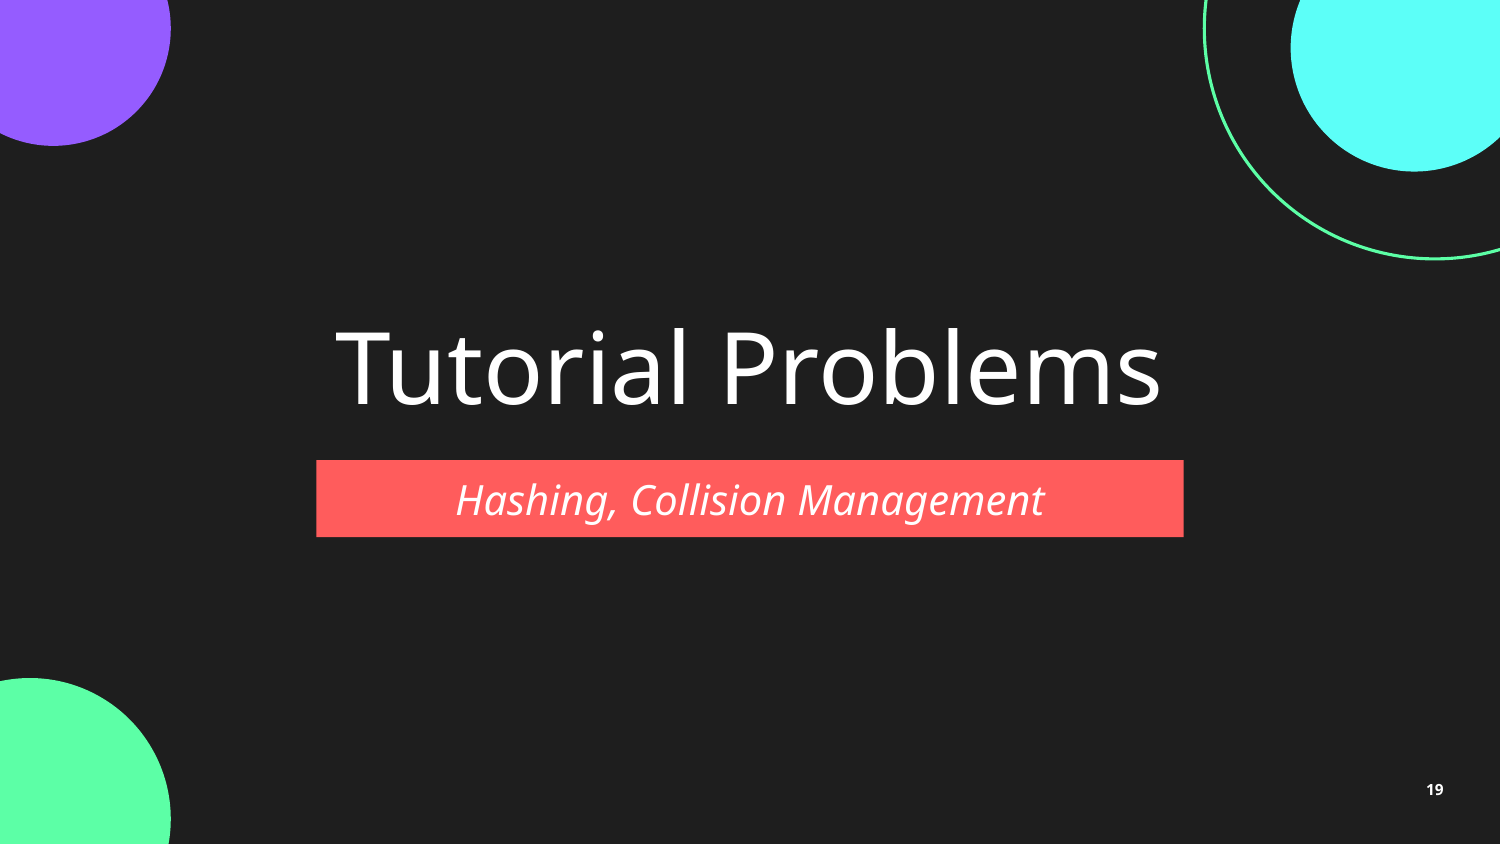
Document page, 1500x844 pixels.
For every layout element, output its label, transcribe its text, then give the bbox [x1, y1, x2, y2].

title Tutorial Problems [253, 289, 1247, 440]
slide_number 19 [1389, 764, 1480, 816]
subtitle Hashing, Collision Management [316, 460, 1184, 538]
